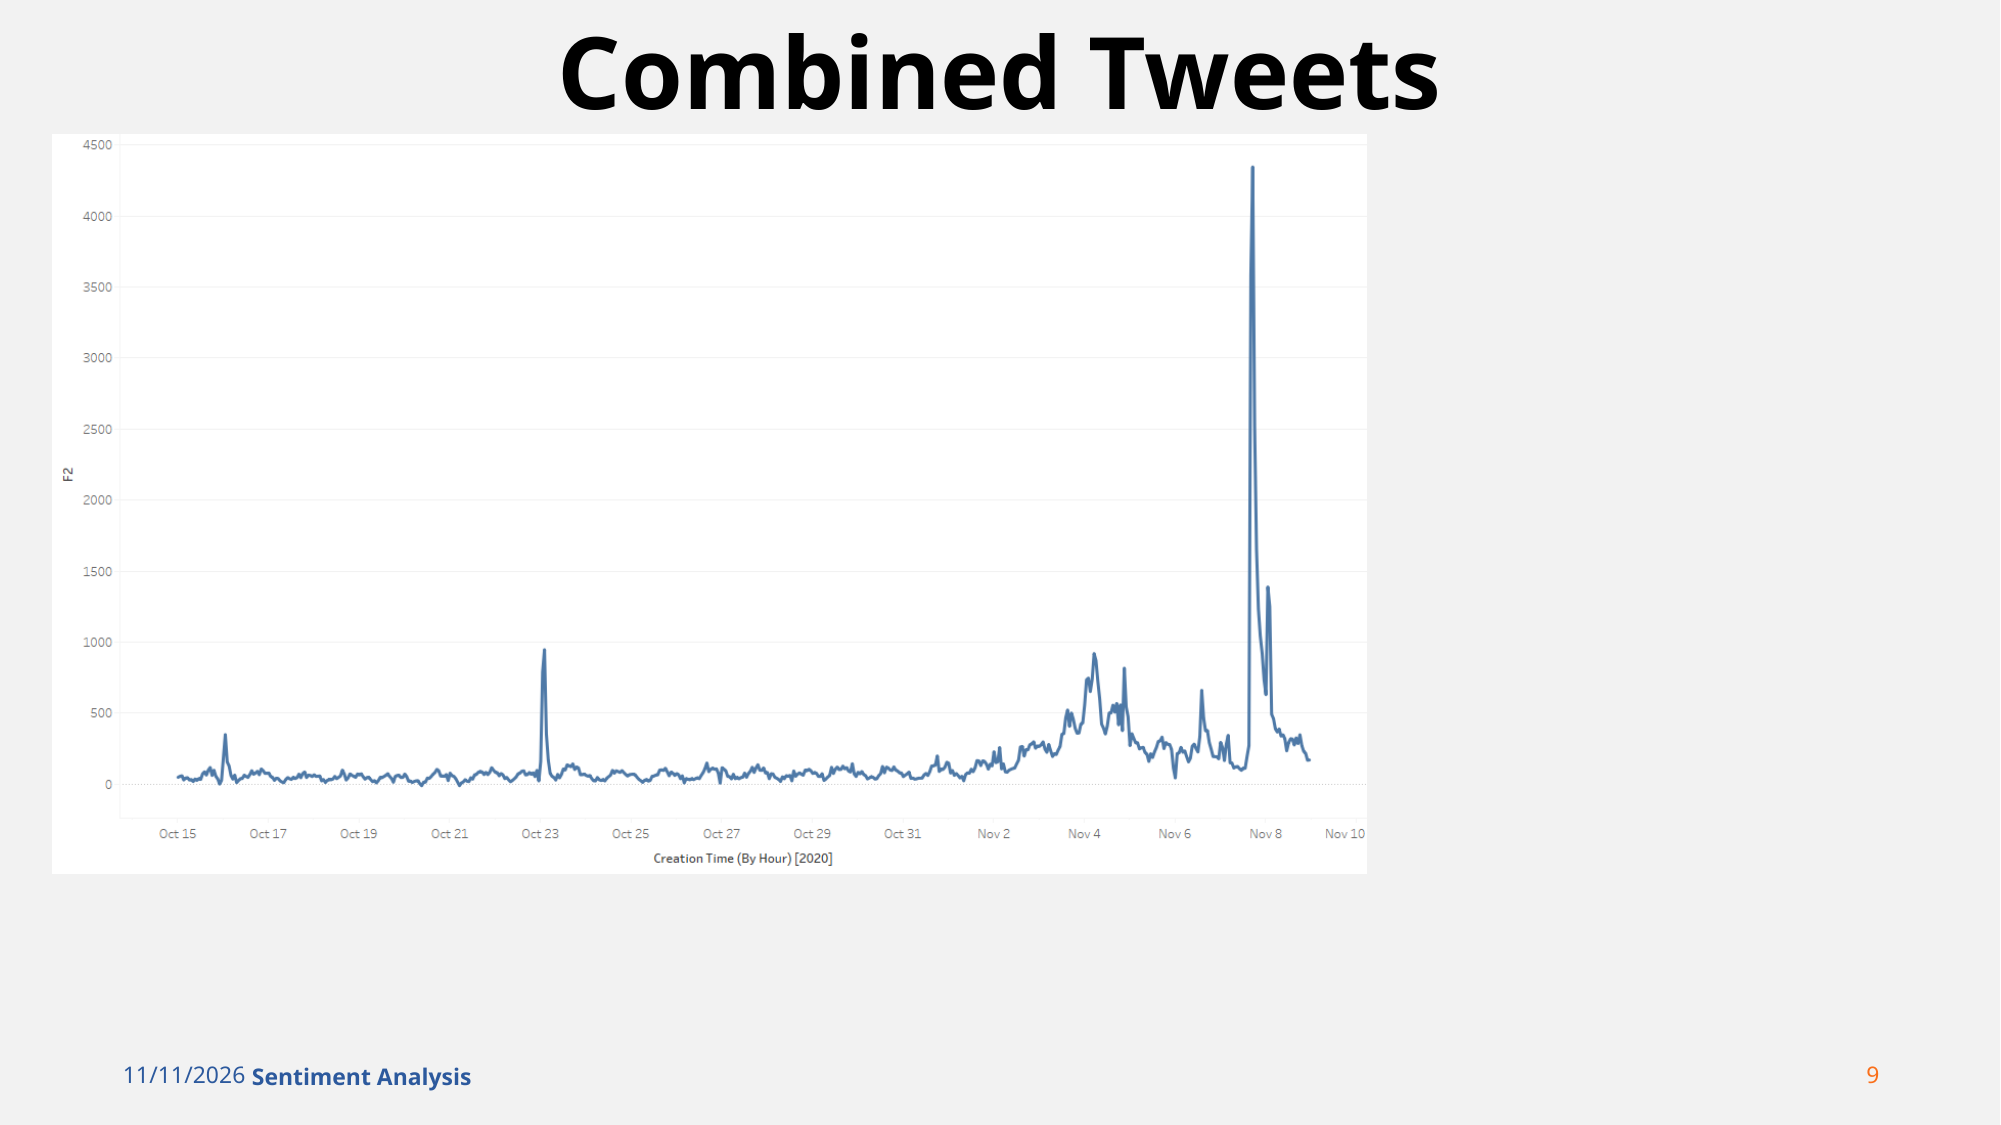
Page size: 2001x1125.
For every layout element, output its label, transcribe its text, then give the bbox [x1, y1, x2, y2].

picture [52, 134, 1367, 874]
title Combined Tweets [137, 19, 1863, 135]
